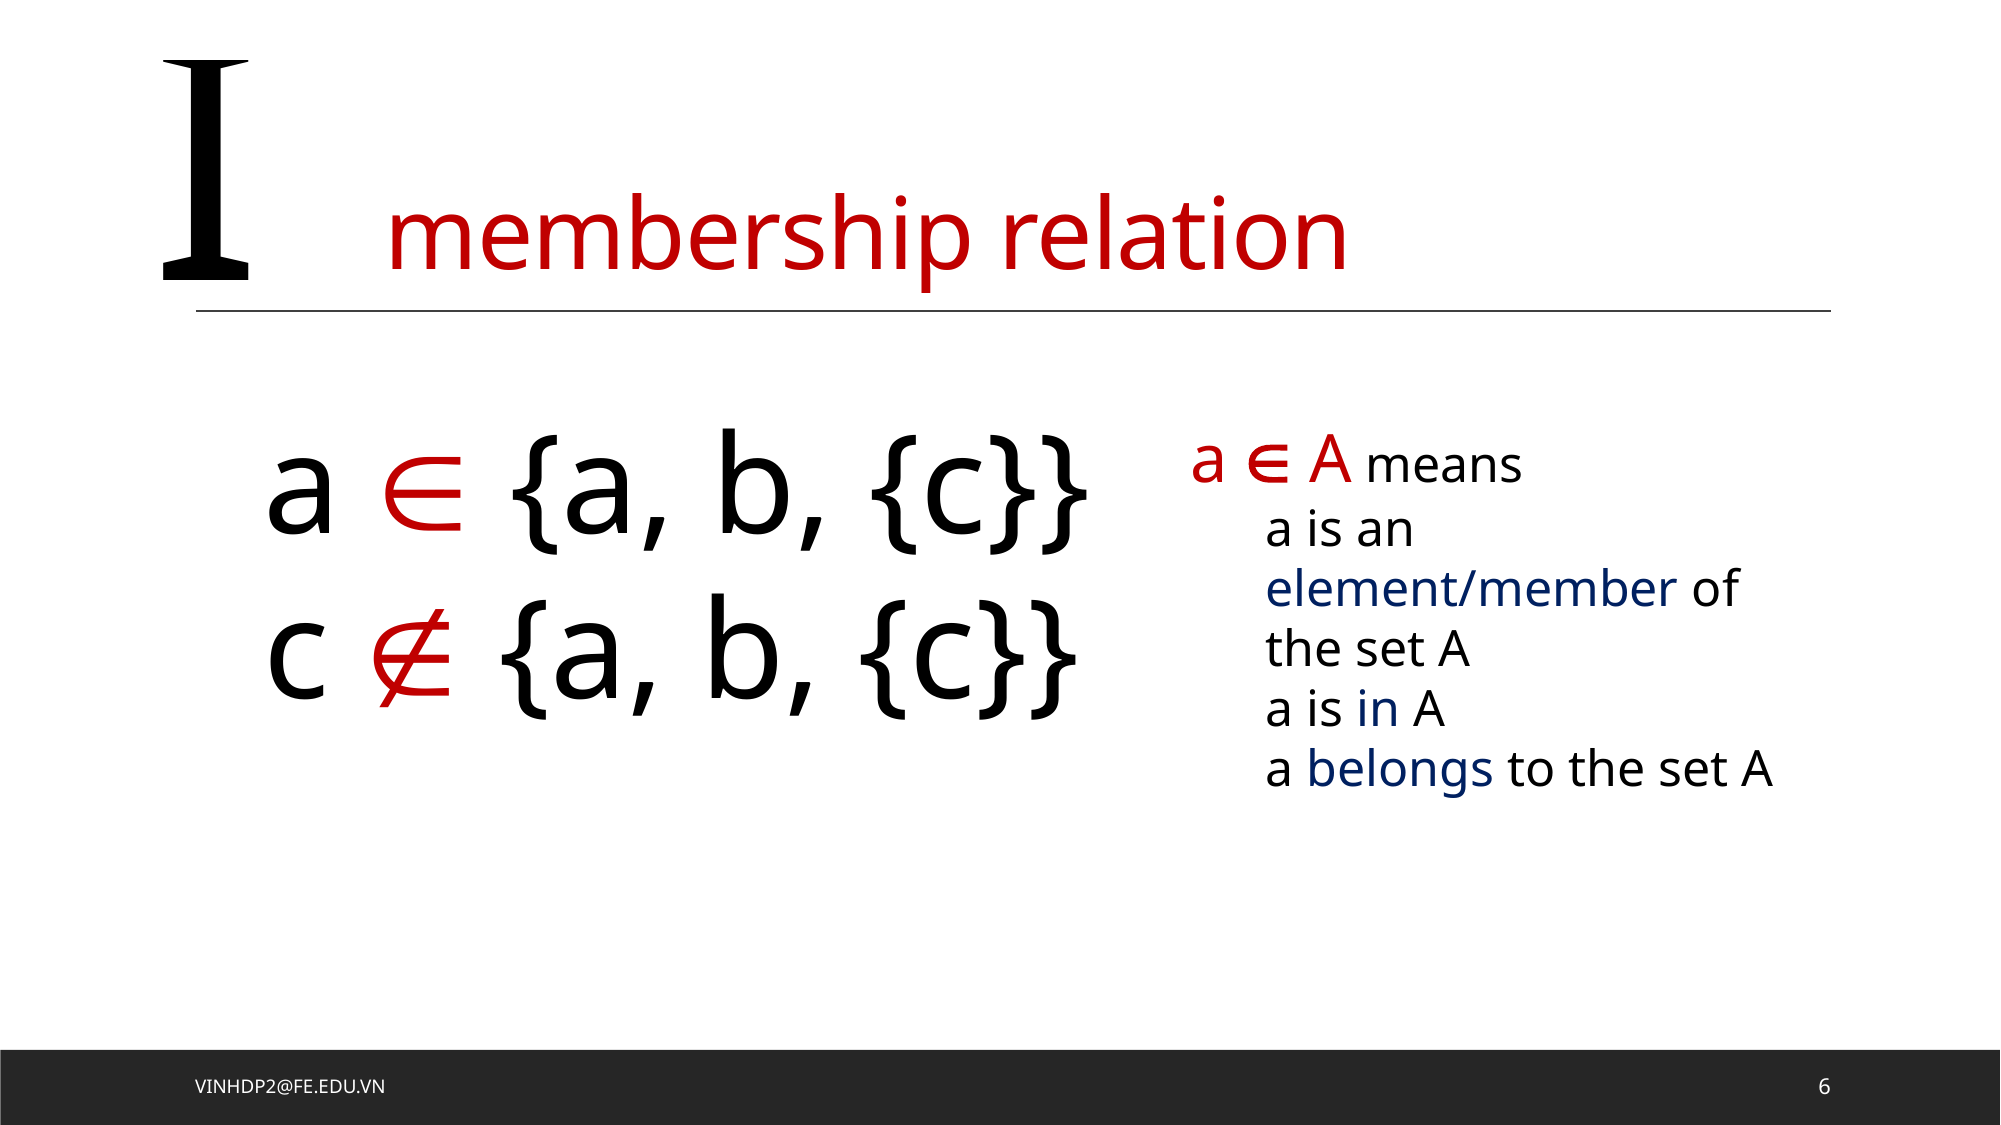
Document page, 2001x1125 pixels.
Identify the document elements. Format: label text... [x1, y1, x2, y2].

title membership relation [419, 60, 1830, 299]
text_box a  A means a is an element/member of the set A a is in A a belongs to the set A [1175, 408, 1830, 804]
text_box a  {a, b, {c}} c  {a, b, {c}} [248, 388, 1107, 733]
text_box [136, 59, 413, 364]
slide_number 6 [1803, 1057, 1932, 1118]
footer vinhdp2@fe.edu.vn [180, 1057, 1299, 1118]
